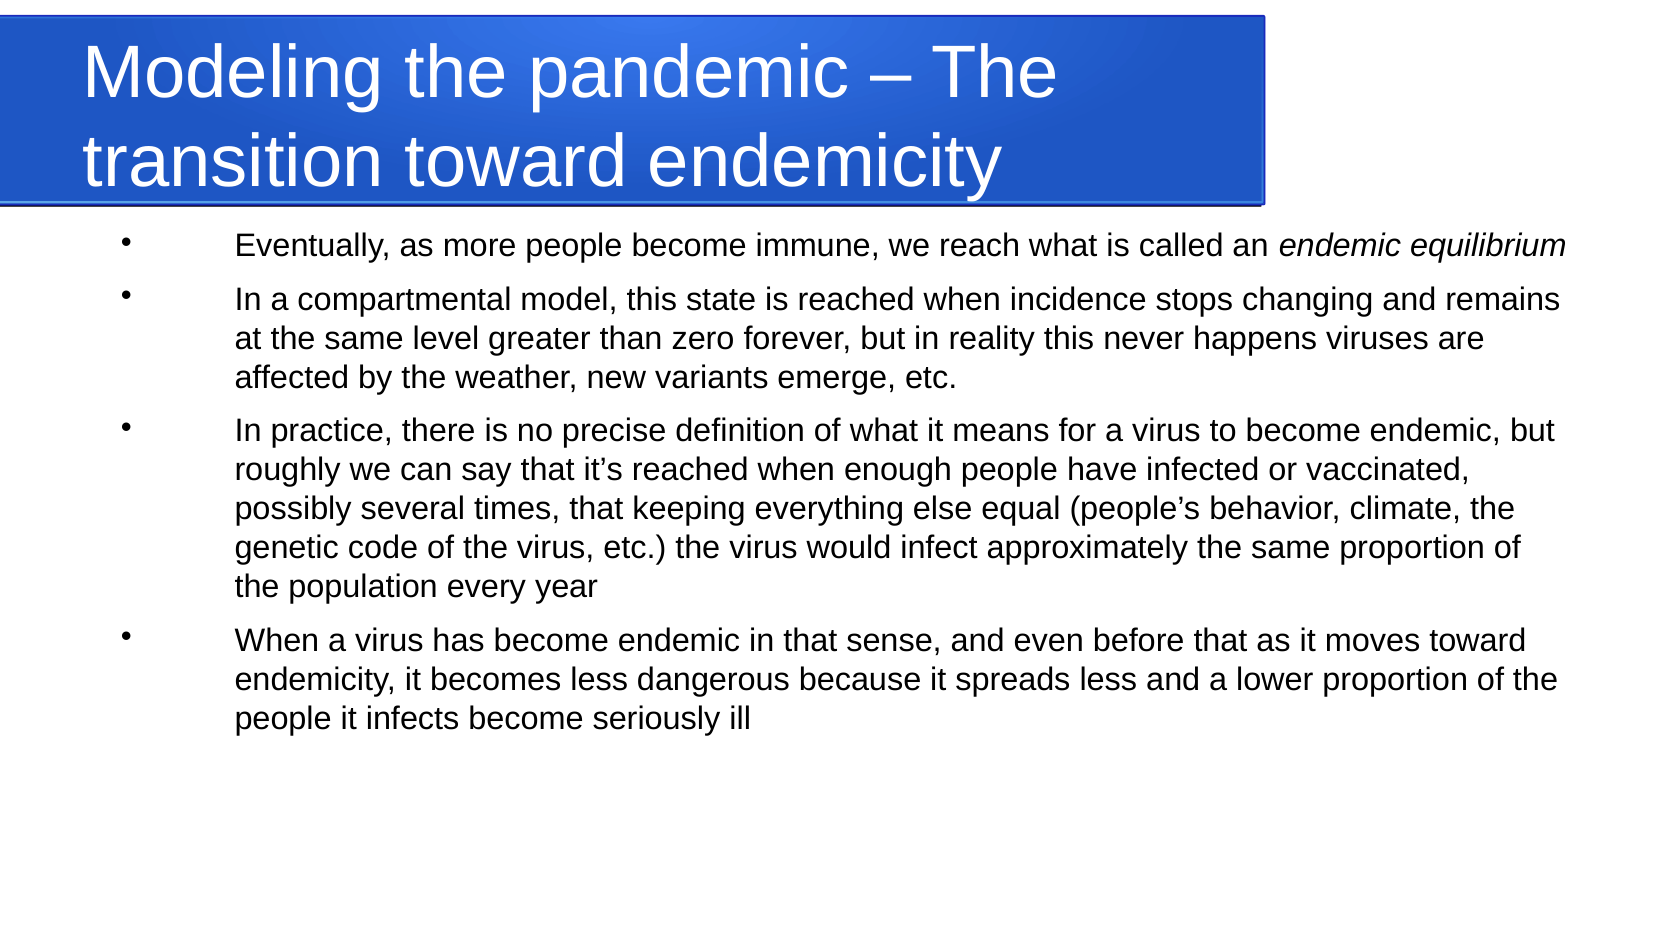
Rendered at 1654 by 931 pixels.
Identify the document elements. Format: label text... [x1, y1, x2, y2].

text_box Modeling the pandemic – The transition toward endemicity [82, 23, 1235, 202]
text_box Eventually, as more people become immune, we reach what is called an endemic equilibrium In a compartmental model, this state is reached when incidence stops changing and remains at the same level greater than zero forever, but in reality this never happens viruses are affected by the weather, new variants emerge, etc. In practice, there is no precise definition of what it means for a virus to become endemic, but roughly we can say that it’s reached when enough people have infected or vaccinated, possibly several times, that keeping everything else equal (people’s behavior, climate, the genetic code of the virus, etc.) the virus would infect approximately the same proportion of the population every year When a virus has become endemic in that sense, and even before that as it moves toward endemicity, it becomes less dangerous because it spreads less and a lower proportion of the people it infects become seriously ill [82, 224, 1571, 764]
picture [0, 13, 1269, 211]
